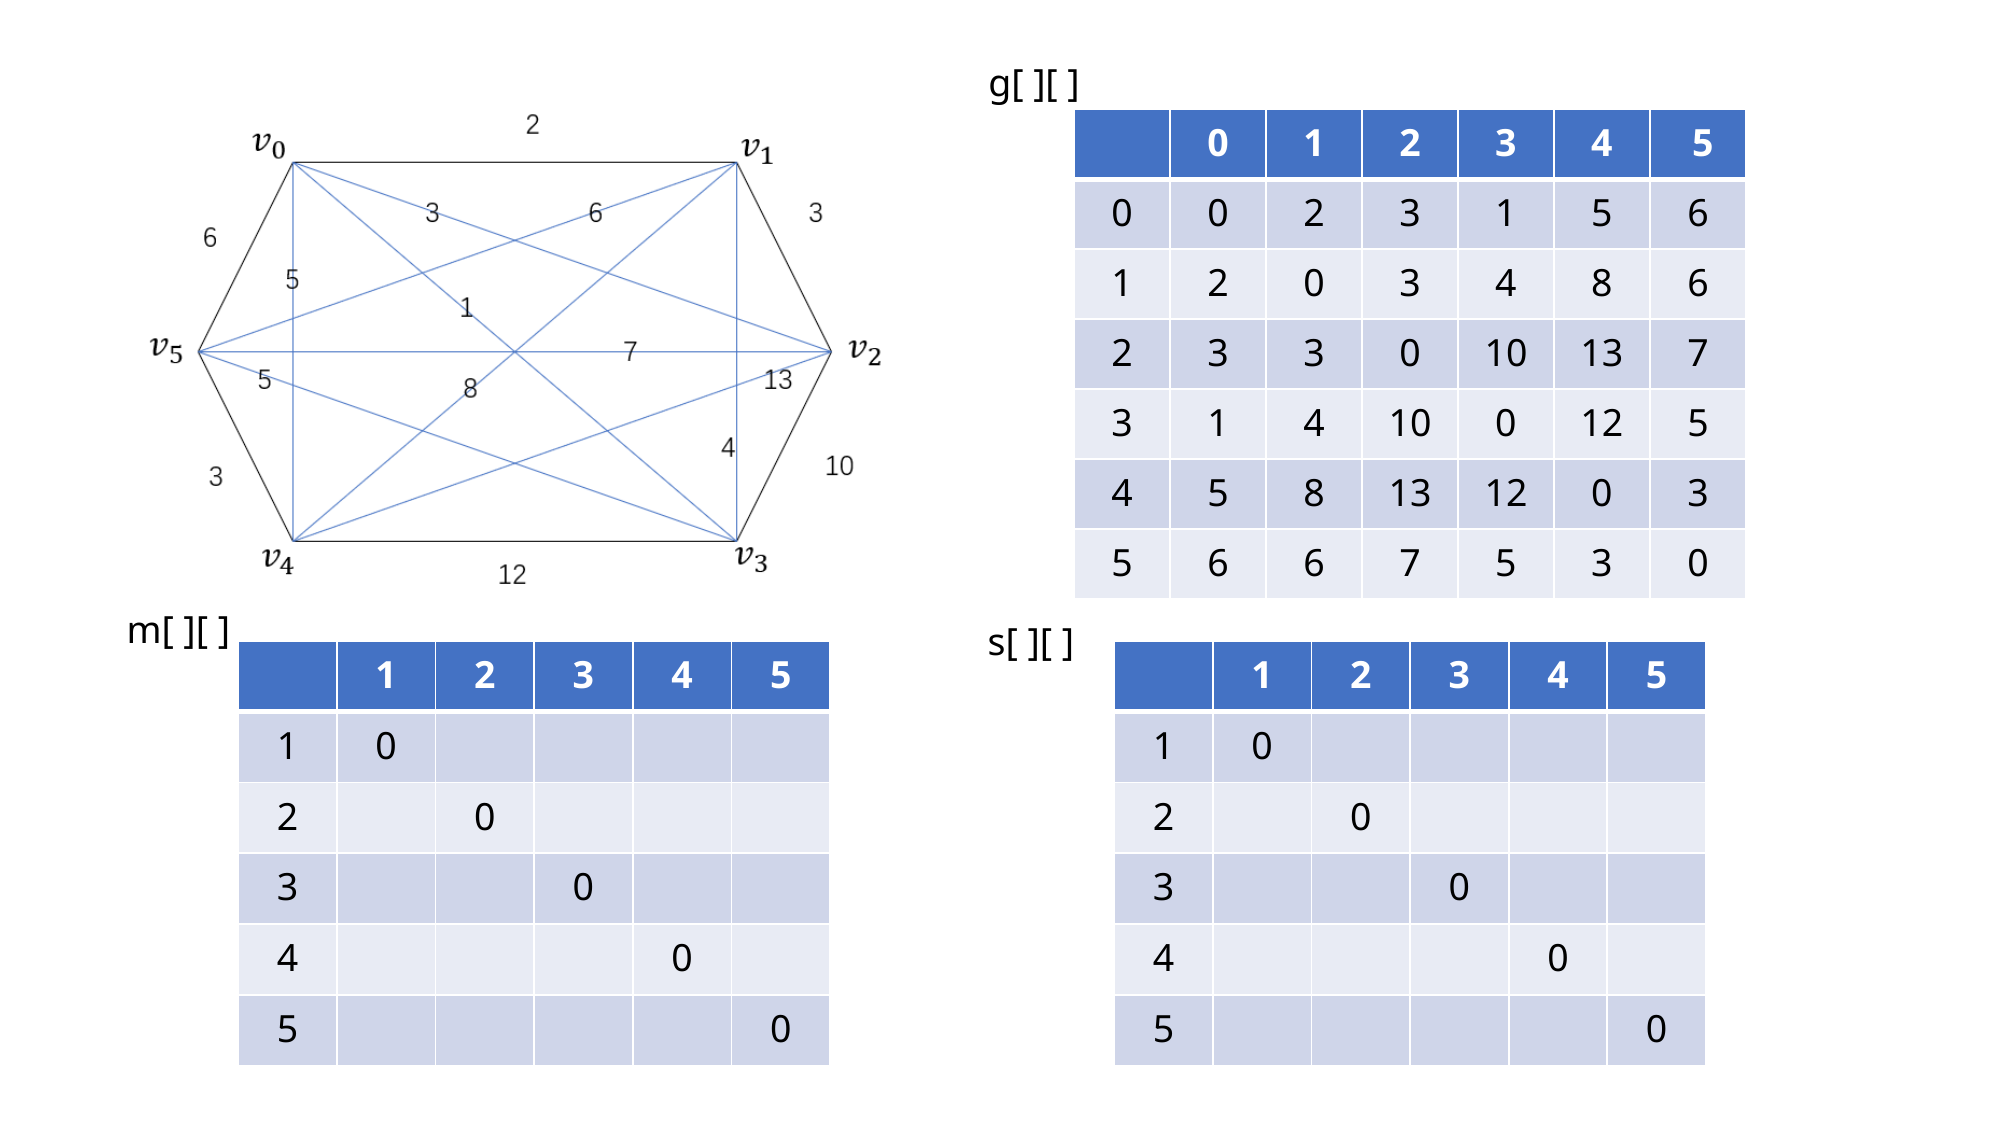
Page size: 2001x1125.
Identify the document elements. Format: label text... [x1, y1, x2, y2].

table_cell 6 [1651, 250, 1745, 318]
table_cell [1411, 714, 1508, 782]
table_cell 0 [535, 854, 632, 923]
table_cell 7 [1363, 530, 1457, 598]
table_cell [436, 714, 533, 782]
table_cell [338, 925, 435, 994]
table_cell 10 [1459, 320, 1553, 388]
table_cell 13 [1363, 460, 1457, 528]
table_cell 3 [1363, 182, 1457, 248]
table_cell [634, 783, 731, 852]
table_header 5 [732, 642, 829, 709]
table_cell 3 [1267, 320, 1361, 388]
table_cell 3 [1651, 460, 1745, 528]
table_header 0 [1171, 110, 1265, 177]
table_cell 5 [1075, 530, 1169, 598]
table_cell 13 [1555, 320, 1649, 388]
table_cell 6 [1267, 530, 1361, 598]
table_header 5 [1651, 110, 1745, 177]
table_header [1115, 642, 1212, 709]
table_cell 10 [1363, 390, 1457, 458]
table_cell 2 [1267, 182, 1361, 248]
table_cell [634, 996, 731, 1065]
table_cell [1608, 925, 1705, 994]
text_box s[ ][ ] [972, 610, 1089, 671]
table_header 2 [1312, 642, 1409, 709]
table_cell 5 [1555, 182, 1649, 248]
table_header 3 [535, 642, 632, 709]
table_cell [338, 783, 435, 852]
table_cell 2 [1171, 250, 1265, 318]
table_cell [1214, 925, 1311, 994]
table_cell 3 [1075, 390, 1169, 458]
table_header 2 [436, 642, 533, 709]
table_cell [1312, 996, 1409, 1065]
table_cell 4 [1459, 250, 1553, 318]
table_cell [732, 854, 829, 923]
table_cell 12 [1459, 460, 1553, 528]
table_cell [1510, 996, 1606, 1065]
picture [146, 109, 887, 600]
table_cell 0 [1608, 996, 1705, 1065]
table_cell [1510, 783, 1606, 852]
table_cell [338, 996, 435, 1065]
table_cell [732, 783, 829, 852]
table_cell [535, 925, 632, 994]
table_header 2 [1363, 110, 1457, 177]
table_cell 4 [239, 925, 336, 994]
table_cell 3 [239, 854, 336, 923]
table_cell 0 [1171, 182, 1265, 248]
text_box g[ ][ ] [973, 51, 1095, 111]
table_cell 0 [1459, 390, 1553, 458]
table_cell 0 [1363, 320, 1457, 388]
table_cell [1608, 783, 1705, 852]
table_cell [634, 714, 731, 782]
table_cell 0 [338, 714, 435, 782]
table_cell [634, 854, 731, 923]
table_cell [1608, 854, 1705, 923]
table_header 3 [1411, 642, 1508, 709]
table_cell 0 [436, 783, 533, 852]
table_cell [1510, 714, 1606, 782]
table_header 4 [1555, 110, 1649, 177]
table_cell [1312, 854, 1409, 923]
table_cell 0 [1510, 925, 1606, 994]
table_cell 0 [1651, 530, 1745, 598]
table_cell 5 [239, 996, 336, 1065]
table_cell 2 [1075, 320, 1169, 388]
table_cell 4 [1115, 925, 1212, 994]
table_cell 0 [1075, 182, 1169, 248]
table_cell 1 [239, 714, 336, 782]
table_cell 8 [1555, 250, 1649, 318]
table_cell [1411, 996, 1508, 1065]
table_header [1075, 110, 1169, 177]
table_cell 2 [239, 783, 336, 852]
table_cell 5 [1171, 460, 1265, 528]
table_cell [338, 854, 435, 923]
table_header 1 [1214, 642, 1311, 709]
table_cell 0 [1312, 783, 1409, 852]
table_cell [535, 783, 632, 852]
table_cell [732, 714, 829, 782]
table_cell [1312, 925, 1409, 994]
table_cell 3 [1555, 530, 1649, 598]
table_cell [535, 996, 632, 1065]
table_cell 1 [1115, 714, 1212, 782]
table_cell [1214, 783, 1311, 852]
text_box m[ ][ ] [111, 598, 245, 658]
table_header 1 [338, 642, 435, 709]
table_cell 1 [1075, 250, 1169, 318]
table_cell 0 [732, 996, 829, 1065]
table_cell 6 [1171, 530, 1265, 598]
table_cell 1 [1171, 390, 1265, 458]
table_header [239, 642, 336, 709]
table_cell [1411, 925, 1508, 994]
table_cell [436, 925, 533, 994]
table_header 3 [1459, 110, 1553, 177]
table_cell 0 [634, 925, 731, 994]
table_cell 7 [1651, 320, 1745, 388]
table_cell [1608, 714, 1705, 782]
table_cell [1214, 854, 1311, 923]
table_cell 6 [1651, 182, 1745, 248]
table_cell 3 [1363, 250, 1457, 318]
table_cell 0 [1555, 460, 1649, 528]
table_cell [1214, 996, 1311, 1065]
table_header 4 [1510, 642, 1606, 709]
table_cell [436, 854, 533, 923]
table_cell 0 [1267, 250, 1361, 318]
table_cell 4 [1075, 460, 1169, 528]
table_cell [535, 714, 632, 782]
table_cell 0 [1214, 714, 1311, 782]
table_cell [732, 925, 829, 994]
table_cell 3 [1171, 320, 1265, 388]
table_cell 3 [1115, 854, 1212, 923]
table_cell [1510, 854, 1606, 923]
table_cell 5 [1459, 530, 1553, 598]
table_cell 5 [1115, 996, 1212, 1065]
table_cell 2 [1115, 783, 1212, 852]
table_cell 8 [1267, 460, 1361, 528]
table_cell 0 [1411, 854, 1508, 923]
table_cell 5 [1651, 390, 1745, 458]
table_cell [1411, 783, 1508, 852]
table_cell 1 [1459, 182, 1553, 248]
table_cell 12 [1555, 390, 1649, 458]
table_cell [436, 996, 533, 1065]
table_cell 4 [1267, 390, 1361, 458]
table_header 1 [1267, 110, 1361, 177]
table_header 5 [1608, 642, 1705, 709]
table_cell [1312, 714, 1409, 782]
table_header 4 [634, 642, 731, 709]
